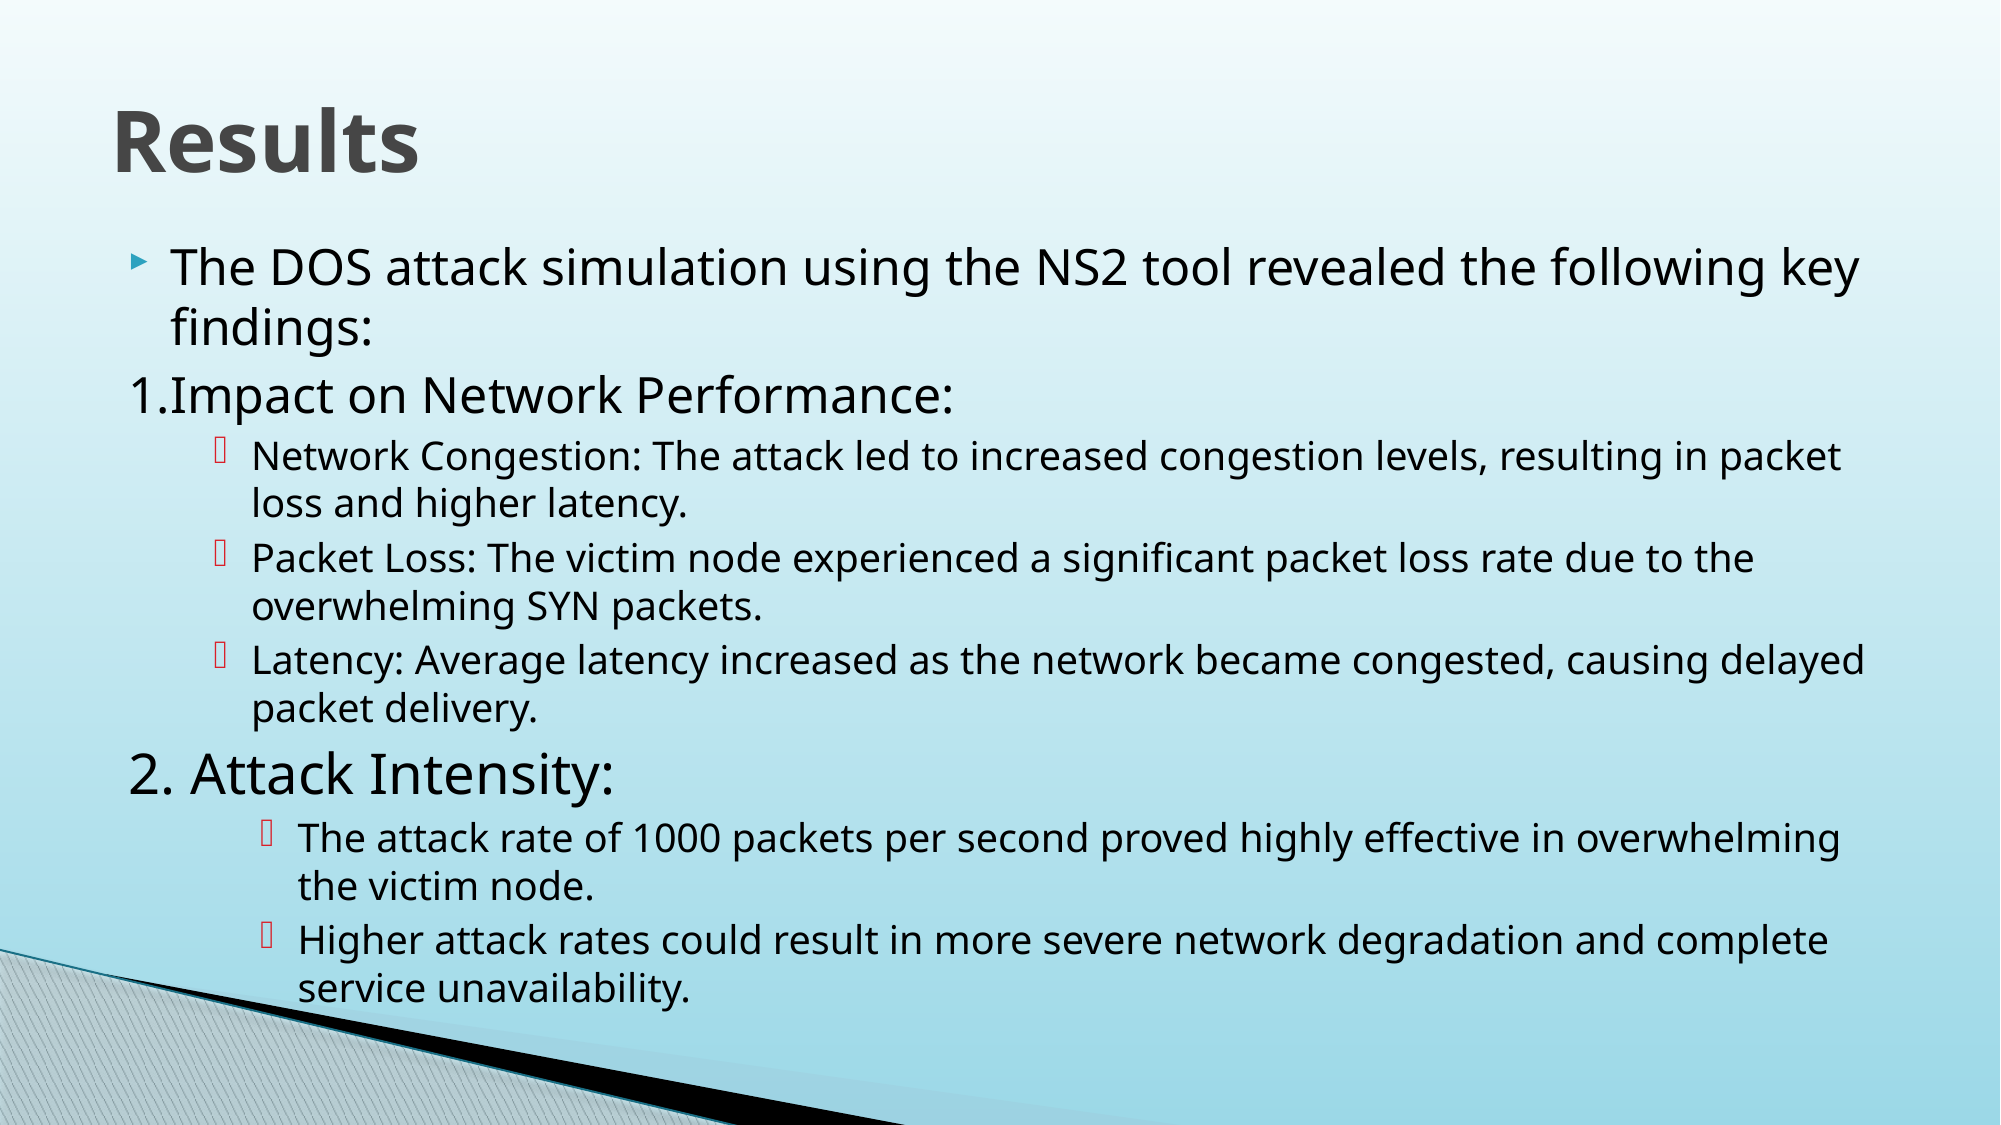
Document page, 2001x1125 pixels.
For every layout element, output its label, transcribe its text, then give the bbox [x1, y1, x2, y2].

title Results [95, 40, 1905, 236]
list The DOS attack simulation using the NS2 tool revealed the following key findings: 1.Impact on Network Performance: Network Congestion: The attack led to increased congestion levels, resulting in packet loss and higher latency. Packet Loss: The victim node experienced a significant packet loss rate due to the overwhelming SYN packets. Latency: Average latency increased as the network became congested, causing delayed packet delivery. 2. Attack Intensity: The attack rate of 1000 packets per second proved highly effective in overwhelming the victim node. Higher attack rates could result in more severe network degradation and complete service unavailability. [95, 236, 1905, 1064]
